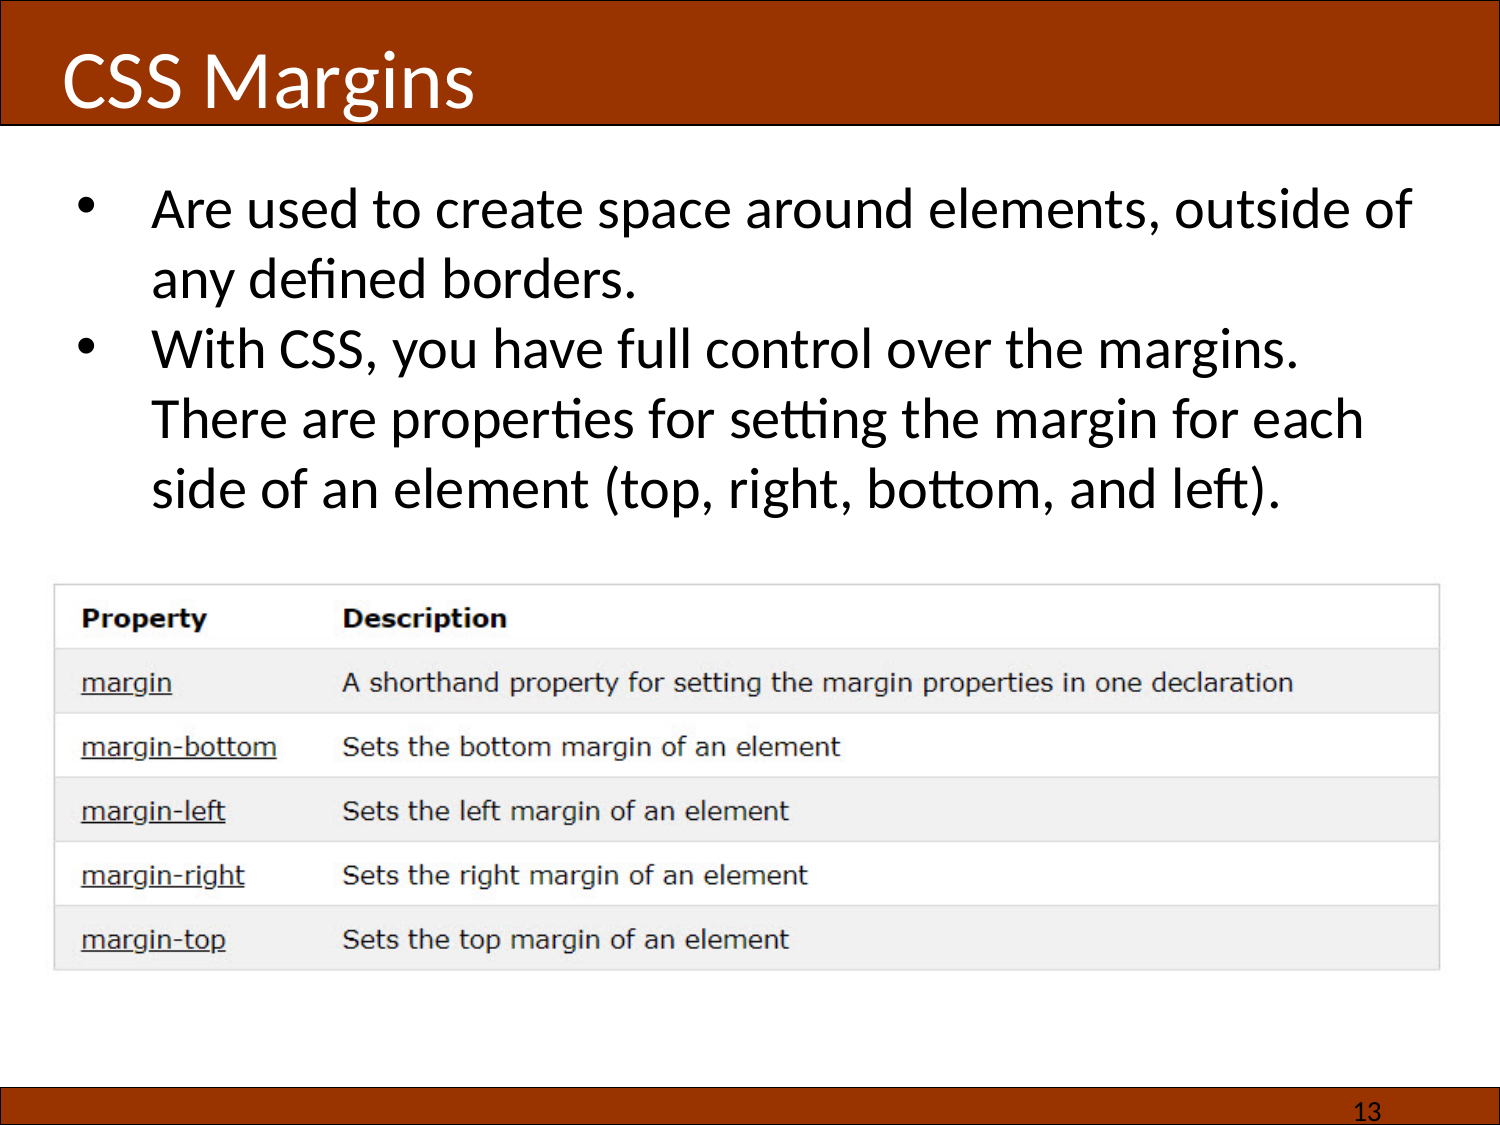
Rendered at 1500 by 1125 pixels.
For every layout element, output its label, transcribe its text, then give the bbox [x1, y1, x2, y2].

text_box Are used to create space around elements, outside of any defined borders. With CSS, you have full control over the margins. There are properties for setting the margin for each side of an element (top, right, bottom, and left). [61, 162, 1437, 528]
slide_number 13 [1337, 1084, 1465, 1113]
title CSS Margins [62, 24, 1350, 113]
picture [46, 562, 1453, 985]
